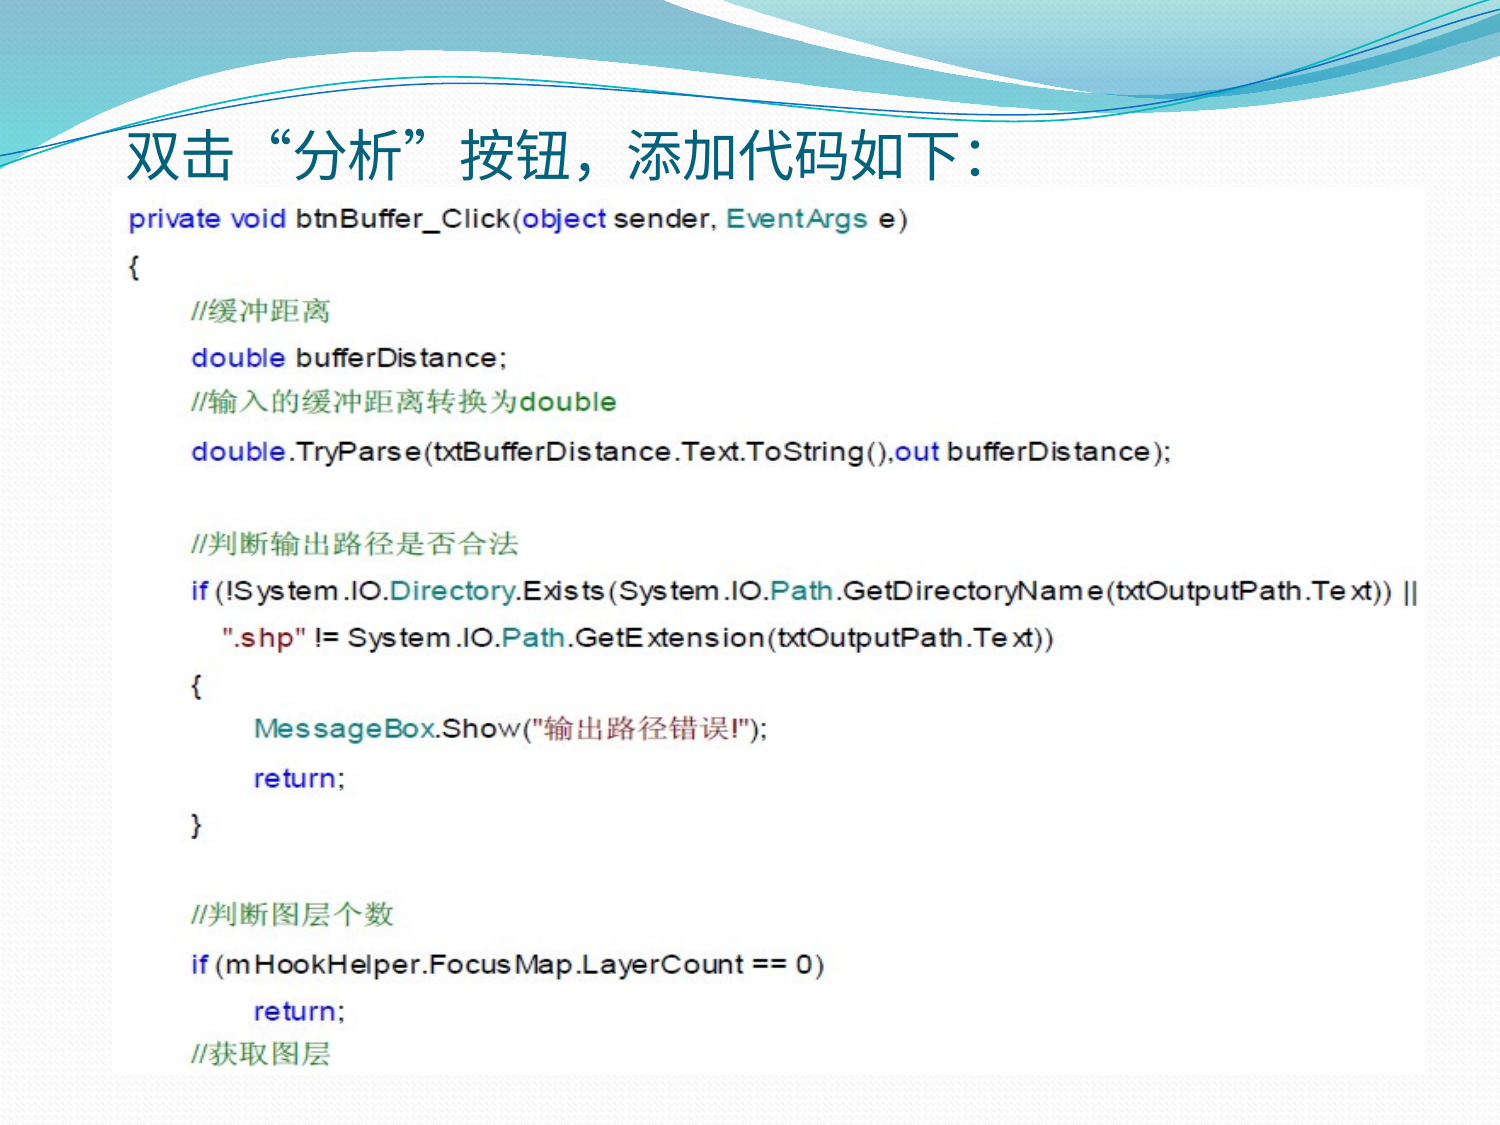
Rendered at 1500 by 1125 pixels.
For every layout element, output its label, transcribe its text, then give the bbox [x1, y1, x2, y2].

picture [112, 187, 1426, 1076]
title 双击“分析”按钮，添加代码如下： [125, 112, 1451, 188]
